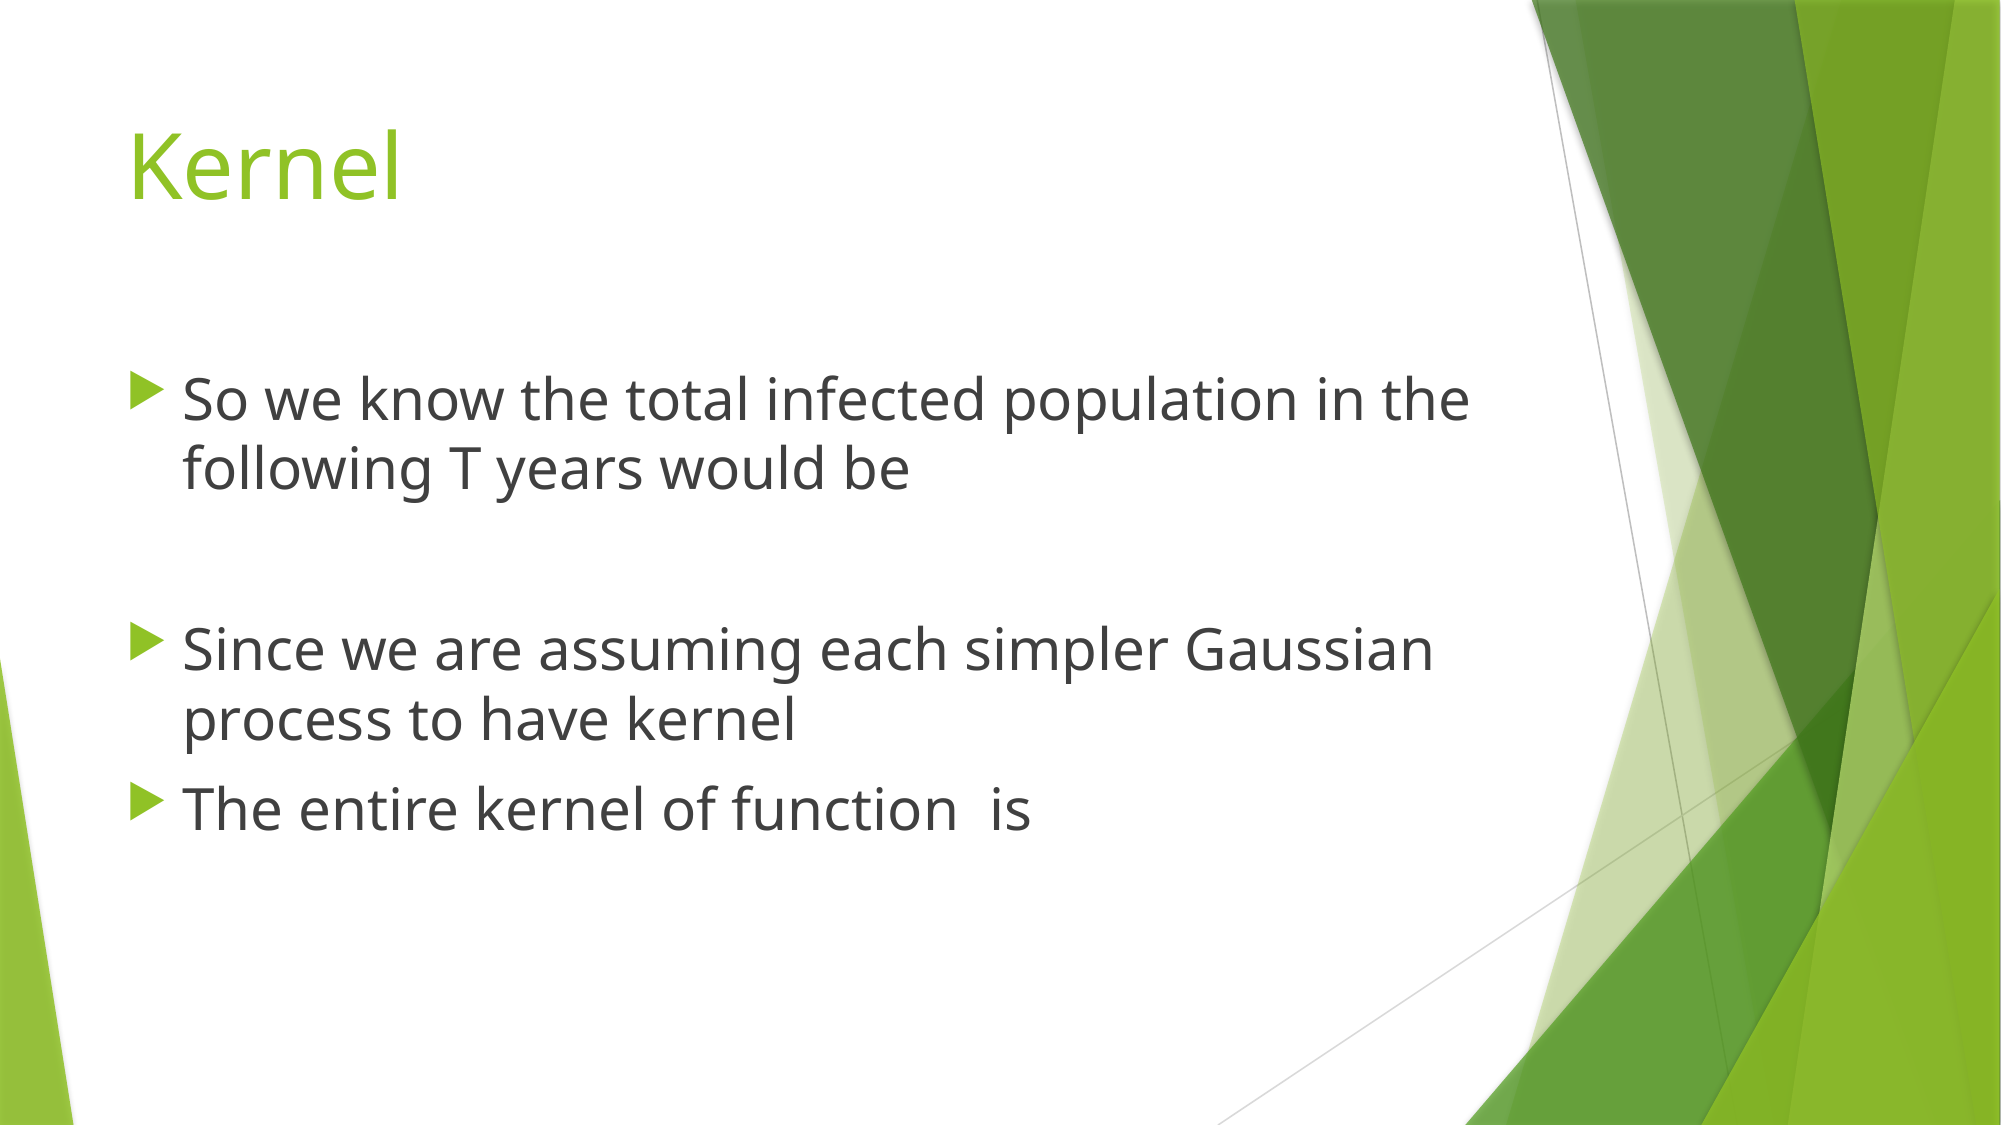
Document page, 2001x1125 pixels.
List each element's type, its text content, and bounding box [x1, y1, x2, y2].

title Kernel [111, 99, 1522, 317]
